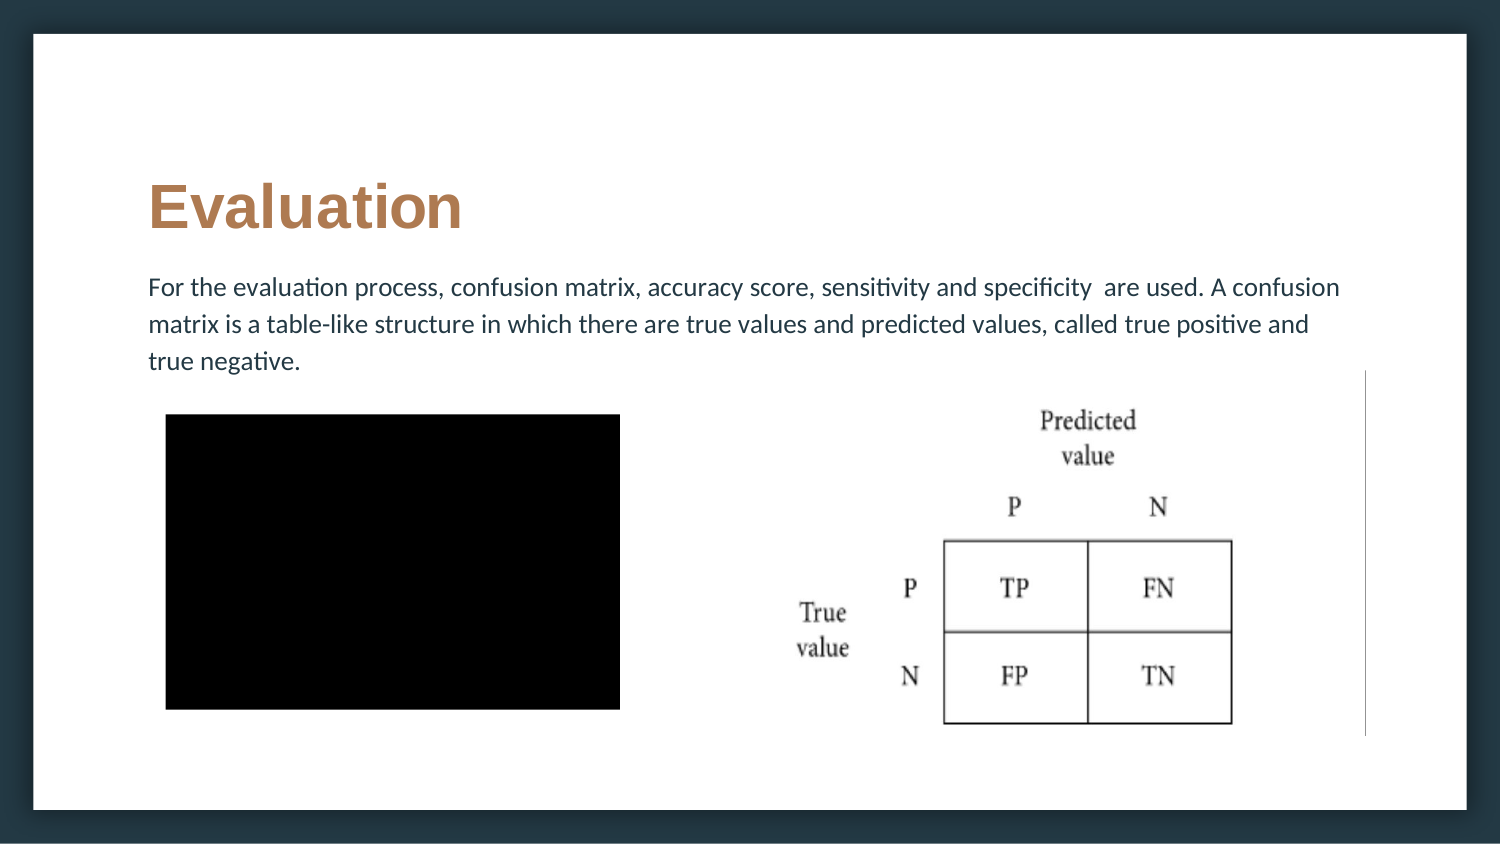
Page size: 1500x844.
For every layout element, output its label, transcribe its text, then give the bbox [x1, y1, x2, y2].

title Evaluation Process [146, 166, 699, 245]
text_box [134, 138, 1366, 245]
text_box For the evaluation process, confusion matrix, accuracy score, sensitivity and specificity are used. A confusion matrix is a table-like structure in which there are true values and predicted values, called true positive and true negative. [146, 264, 1345, 376]
picture [0, 0, 1500, 844]
text_box [165, 414, 620, 710]
text_box [730, 370, 1366, 736]
text_box [134, 245, 1366, 387]
